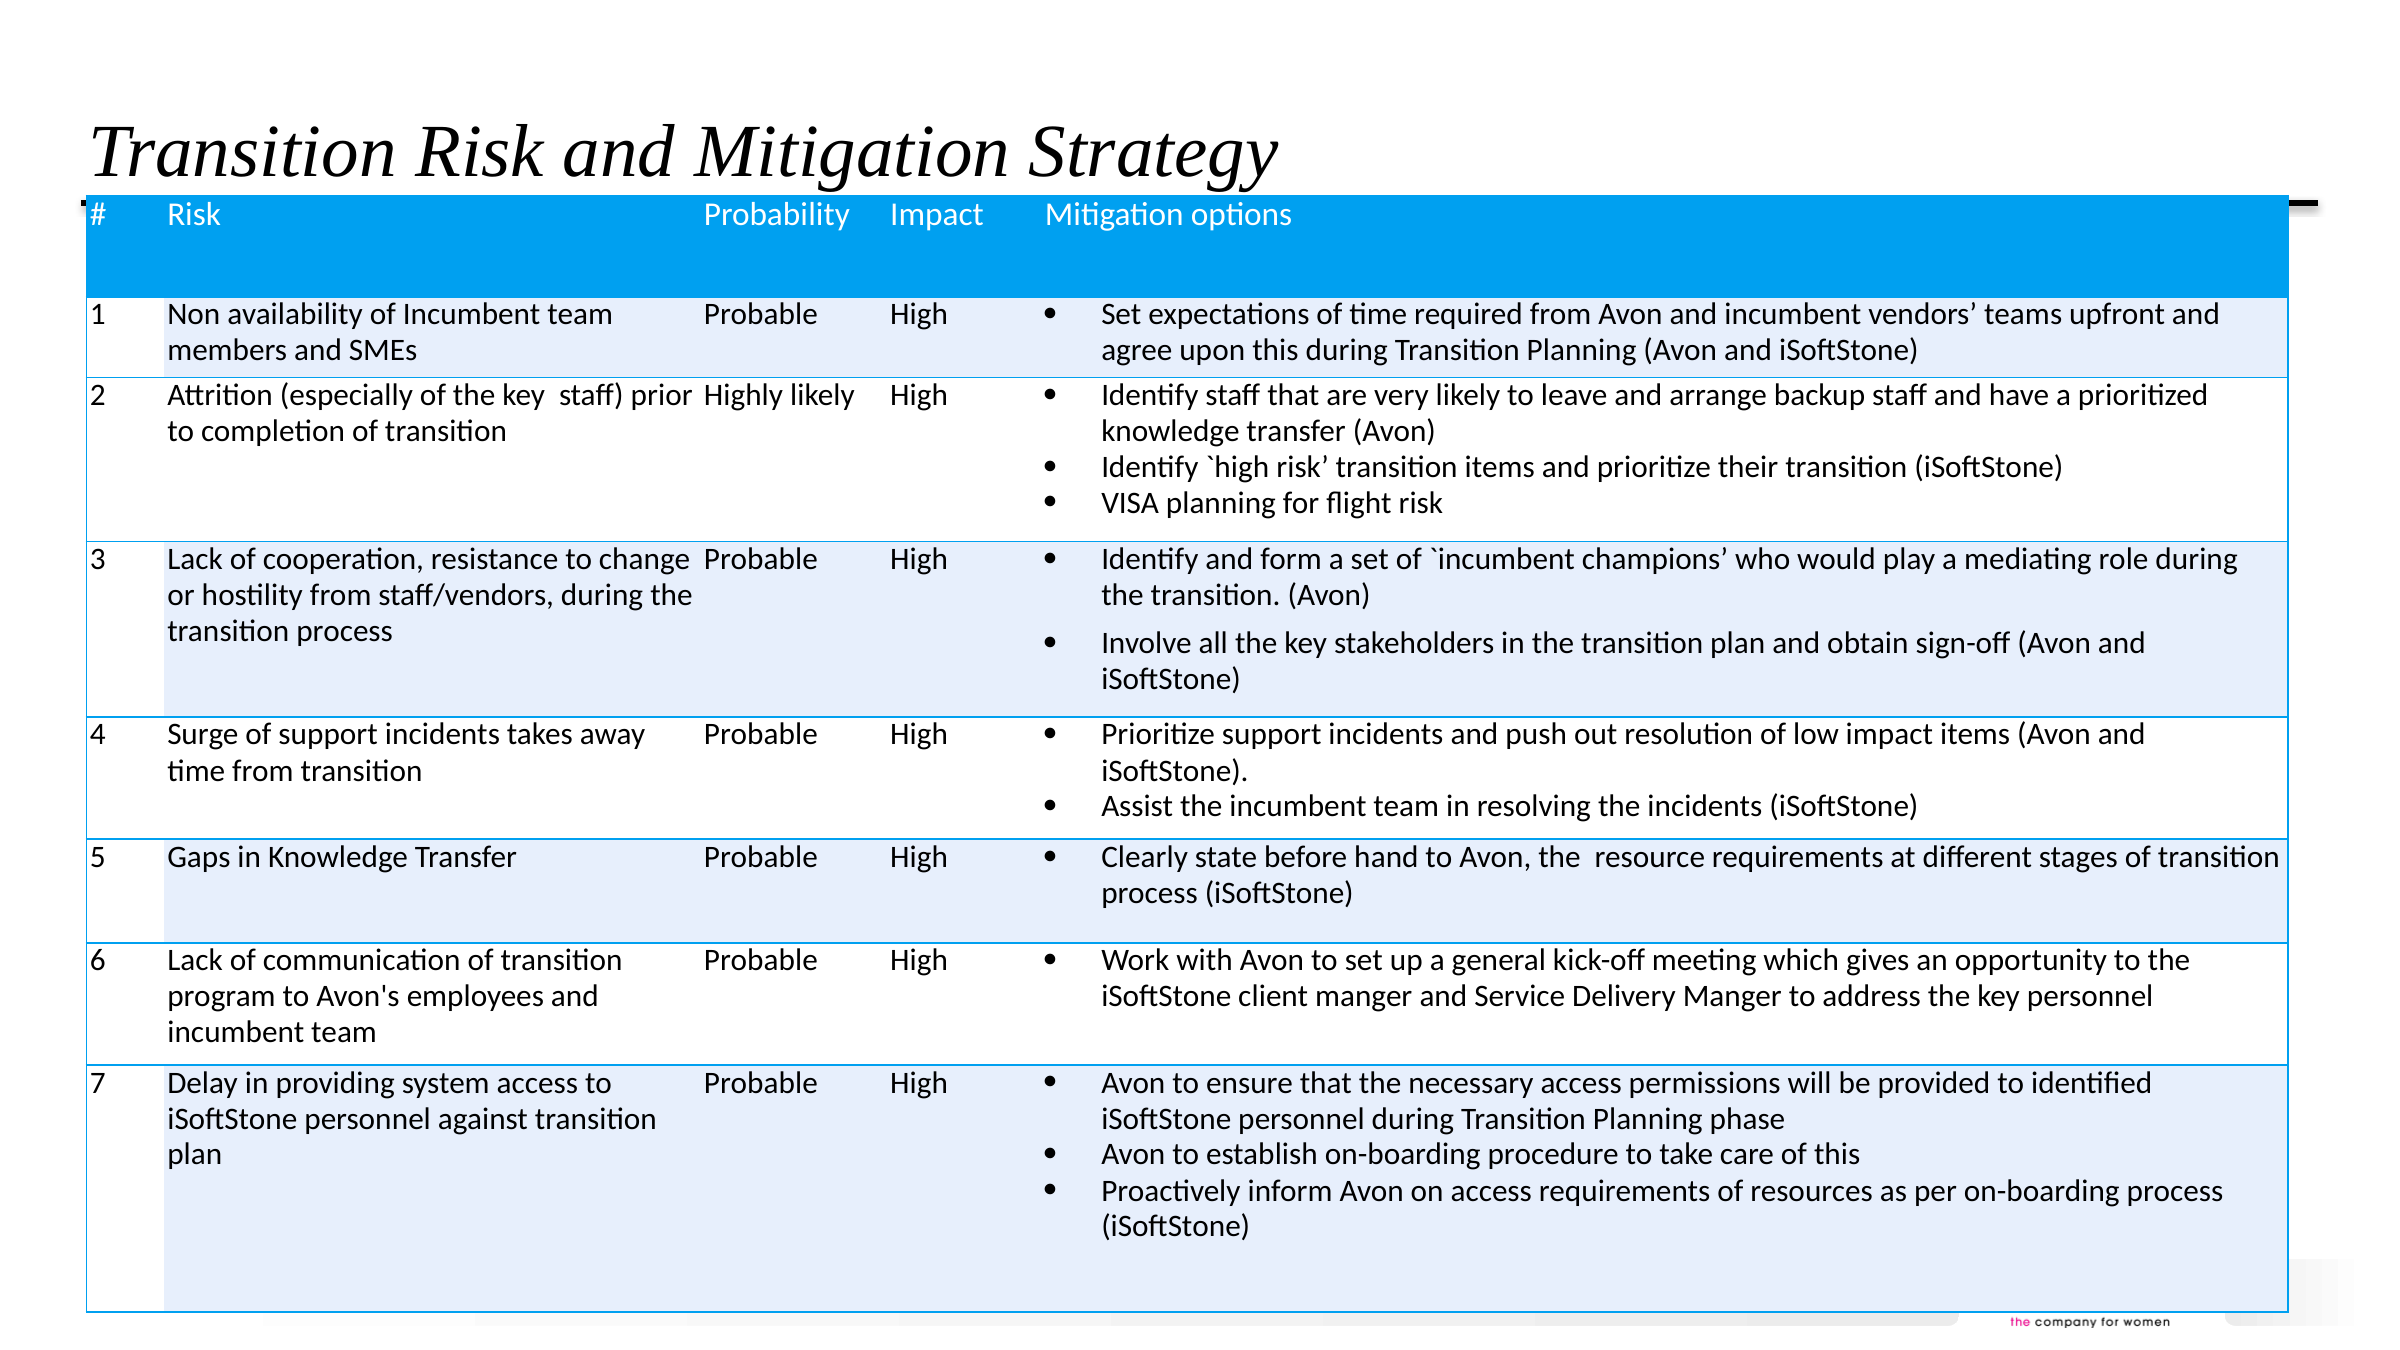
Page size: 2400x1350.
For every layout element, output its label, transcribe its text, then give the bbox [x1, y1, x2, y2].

table_cell 5 [87, 840, 164, 942]
table_cell High [887, 298, 1042, 377]
table_cell Probable [700, 1066, 887, 1311]
table_cell Delay in providing system access to iSoftStone personnel against transition plan [164, 1066, 700, 1311]
table_cell Attrition (especially of the key staff) prior to completion of transition [164, 378, 700, 541]
table_cell High [887, 840, 1042, 942]
table_header Mitigation options [1042, 197, 2287, 296]
table_cell Set expectations of time required from Avon and incumbent vendors’ teams upfront and agree upon this during Transition Planning (Avon and iSoftStone) [1042, 298, 2287, 377]
table_cell High [887, 1066, 1042, 1311]
table_header Impact [887, 197, 1042, 296]
table_cell 3 [87, 542, 164, 716]
table_cell 2 [87, 378, 164, 541]
table_cell Clearly state before hand to Avon, the resource requirements at different stages of transition process (iSoftStone) [1042, 840, 2287, 942]
table_cell High [887, 718, 1042, 838]
table_cell High [887, 944, 1042, 1064]
table_cell Highly likely [700, 378, 887, 541]
table_cell Identify and form a set of `incumbent champions’ who would play a mediating role during the transition. (Avon) Involve all the key stakeholders in the transition plan and obtain sign-off (Avon and iSoftStone) [1042, 542, 2287, 716]
title Transition Risk and Mitigation Strategy [73, 27, 2327, 199]
table_cell Probable [700, 944, 887, 1064]
table_header # [87, 197, 164, 296]
table_cell Prioritize support incidents and push out resolution of low impact items (Avon and iSoftStone). Assist the incumbent team in resolving the incidents (iSoftStone) [1042, 718, 2287, 838]
table_cell Non availability of Incumbent team members and SMEs [164, 298, 700, 377]
table_cell High [887, 542, 1042, 716]
table_cell Avon to ensure that the necessary access permissions will be provided to identified iSoftStone personnel during Transition Planning phase Avon to establish on-boarding procedure to take care of this Proactively inform Avon on access requirements of resources as per on-boarding process (iSoftStone) [1042, 1066, 2287, 1311]
table_cell Work with Avon to set up a general kick-off meeting which gives an opportunity to the iSoftStone client manger and Service Delivery Manger to address the key personnel [1042, 944, 2287, 1064]
table_cell Gaps in Knowledge Transfer [164, 840, 700, 942]
table_cell Probable [700, 542, 887, 716]
table_cell 1 [87, 298, 164, 377]
table_header Risk [164, 197, 700, 296]
table_header Probability [700, 197, 887, 296]
table_cell 6 [87, 944, 164, 1064]
picture [1988, 1314, 2192, 1328]
table_cell Surge of support incidents takes away time from transition [164, 718, 700, 838]
table_cell High [887, 378, 1042, 541]
table_cell Lack of communication of transition program to Avon's employees and incumbent team [164, 944, 700, 1064]
table_cell Identify staff that are very likely to leave and arrange backup staff and have a prioritized knowledge transfer (Avon) Identify `high risk’ transition items and prioritize their transition (iSoftStone) VISA planning for flight risk [1042, 378, 2287, 541]
table_cell Lack of cooperation, resistance to change or hostility from staff/vendors, during the transition process [164, 542, 700, 716]
table_cell Probable [700, 298, 887, 377]
table_cell Probable [700, 840, 887, 942]
table_cell 7 [87, 1066, 164, 1311]
table_cell Probable [700, 718, 887, 838]
table_cell 4 [87, 718, 164, 838]
